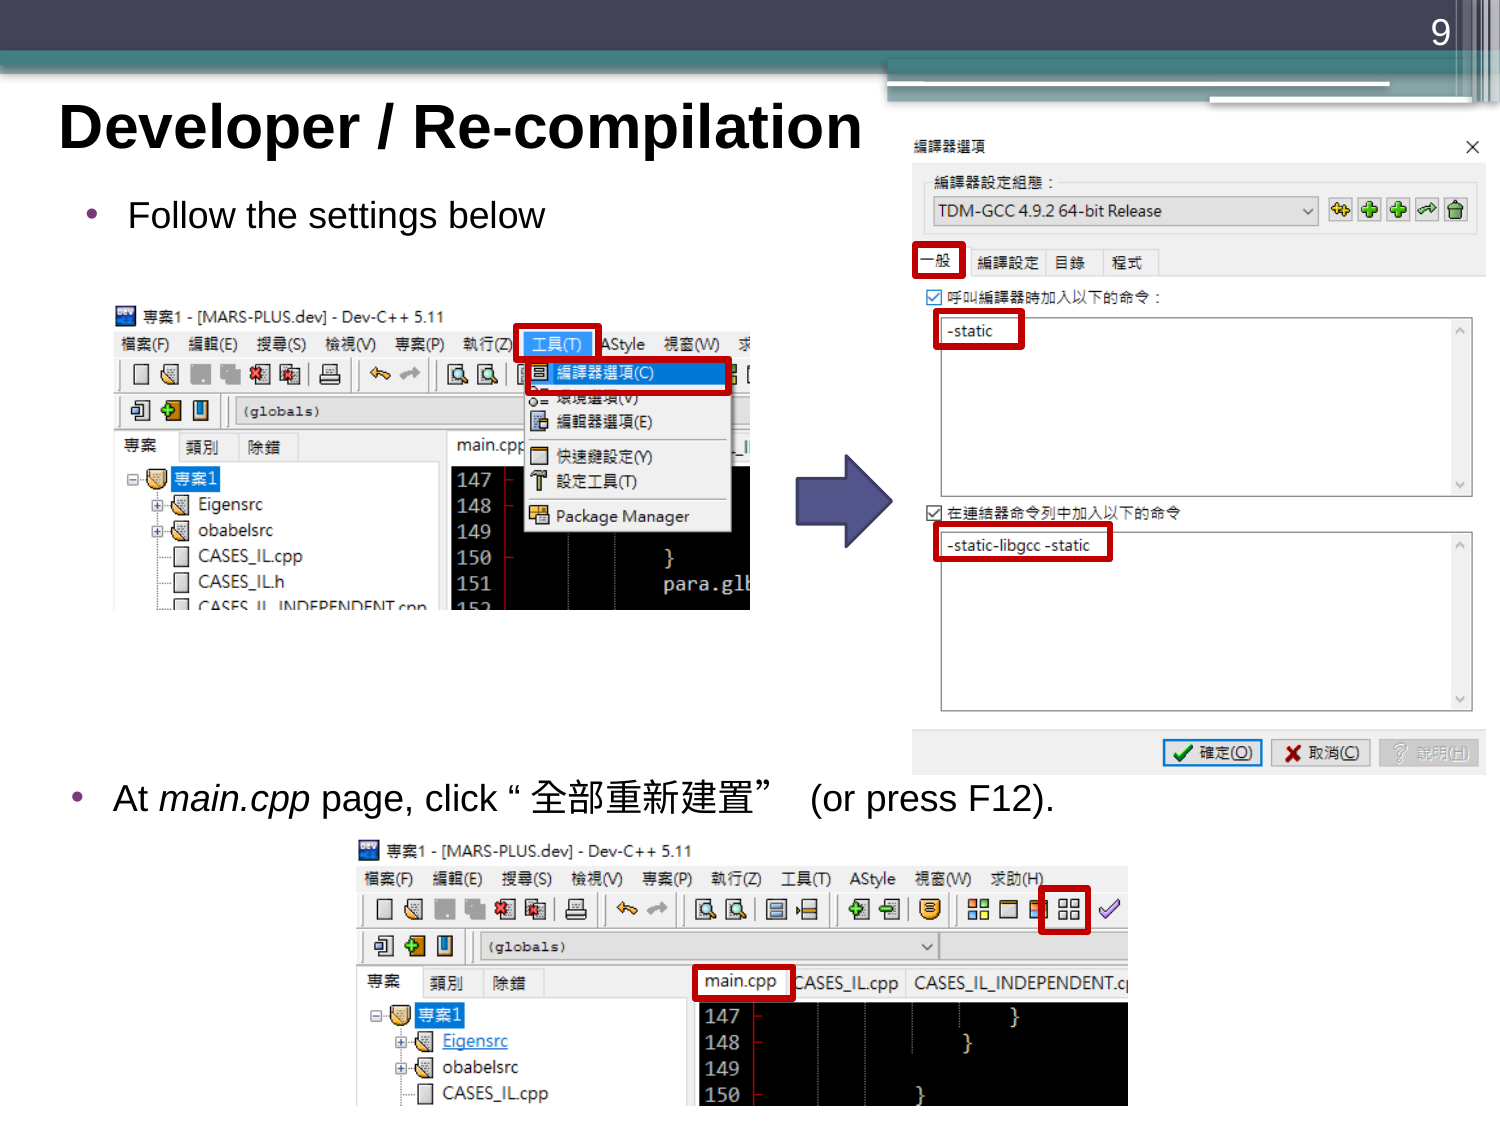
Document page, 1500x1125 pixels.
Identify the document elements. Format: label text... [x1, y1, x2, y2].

text_box Follow the settings below [70, 160, 905, 244]
text_box At main.cpp page, click “全部重新建置” (or press F12). [55, 743, 1444, 827]
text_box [912, 133, 1486, 776]
text_box Developer / Re-compilation [44, 78, 1365, 168]
slide_number 9 [1341, 0, 1466, 61]
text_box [113, 301, 751, 610]
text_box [356, 835, 1129, 1107]
text_box [795, 454, 893, 549]
